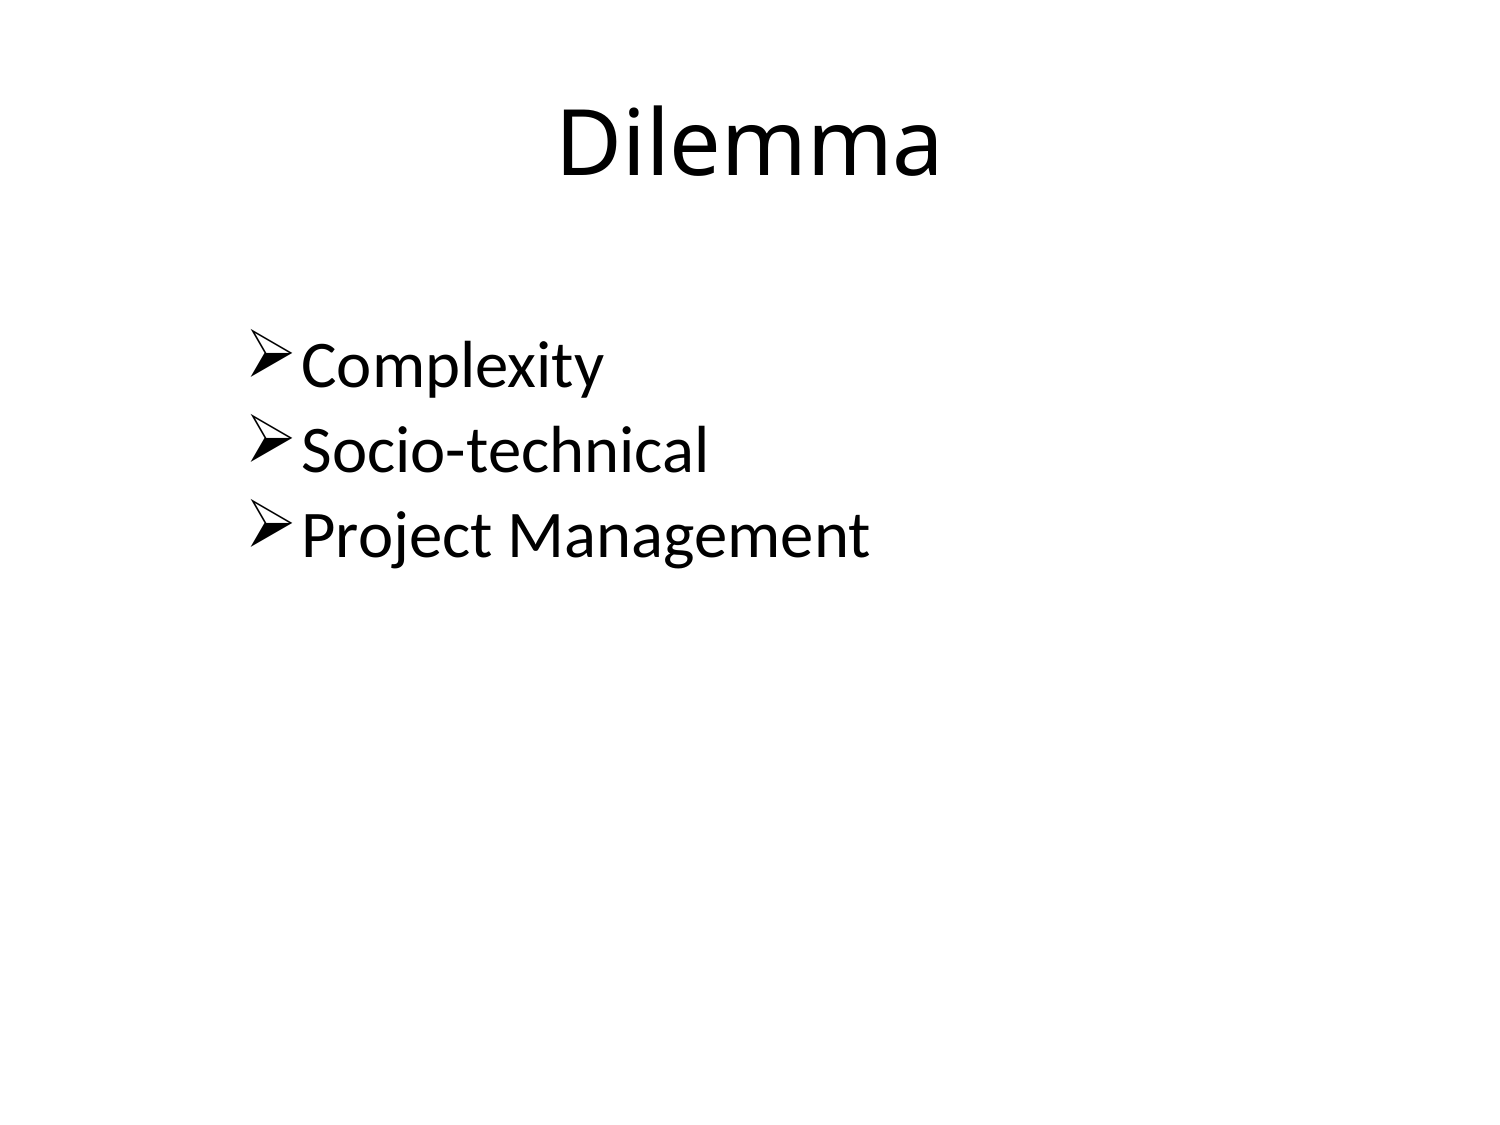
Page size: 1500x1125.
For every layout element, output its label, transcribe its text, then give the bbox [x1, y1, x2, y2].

text_box Dilemma [74, 45, 1425, 233]
text_box Complexity Socio-technical Project Management [230, 314, 1388, 833]
